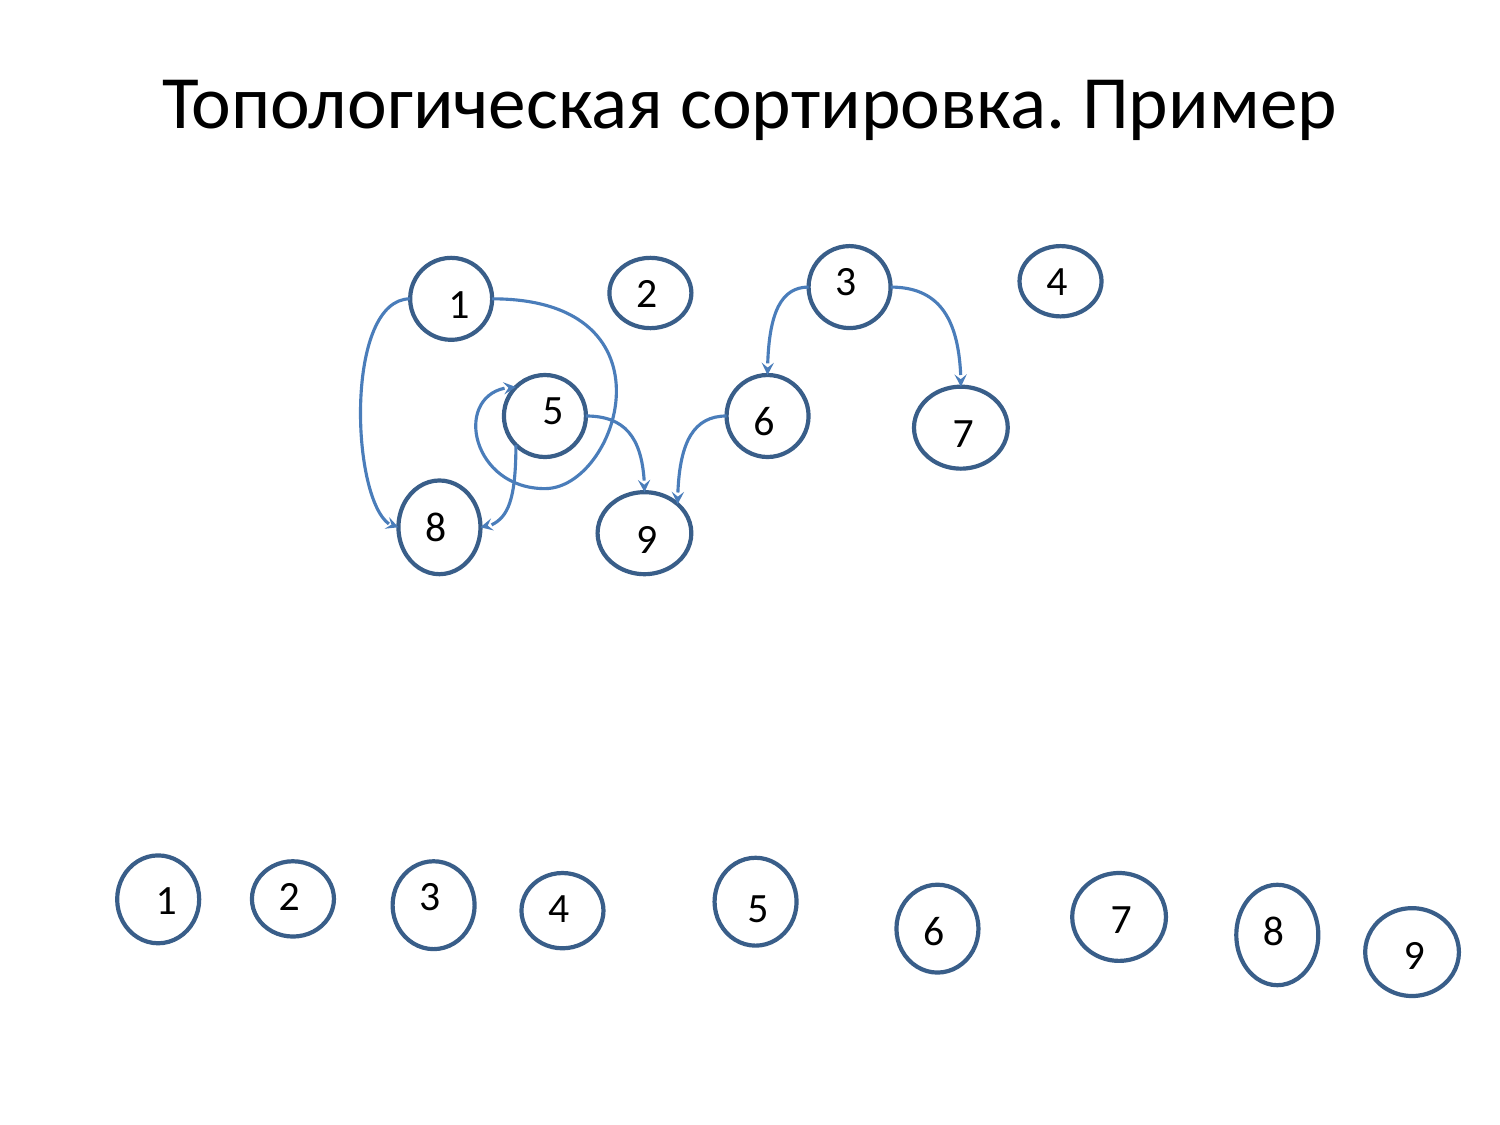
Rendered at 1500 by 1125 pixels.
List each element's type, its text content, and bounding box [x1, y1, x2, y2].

text_box 5 [527, 375, 575, 440]
text_box 9 [1388, 919, 1436, 985]
text_box 7 [1095, 884, 1143, 950]
text_box [1365, 908, 1459, 997]
text_box [1236, 884, 1319, 986]
text_box [265, 867, 334, 937]
text_box 8 [410, 492, 462, 558]
text_box [629, 323, 672, 329]
text_box [896, 898, 908, 960]
text_box [194, 878, 200, 921]
text_box [251, 873, 263, 925]
text_box [1019, 256, 1031, 306]
text_box [808, 250, 891, 329]
text_box [910, 884, 979, 973]
title Топологическая сортировка. Пример [75, 45, 1425, 153]
text_box 4 [533, 873, 585, 939]
text_box [399, 512, 481, 575]
text_box 1 [433, 269, 481, 335]
text_box [392, 866, 475, 950]
text_box 1 [140, 865, 194, 931]
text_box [456, 468, 540, 505]
text_box 5 [732, 873, 780, 939]
text_box [673, 263, 692, 323]
text_box [521, 884, 533, 937]
text_box 3 [404, 861, 452, 927]
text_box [890, 286, 962, 387]
text_box 9 [621, 503, 668, 569]
text_box [410, 257, 480, 340]
text_box 8 [1248, 896, 1300, 962]
text_box [481, 270, 493, 327]
text_box 3 [820, 246, 868, 312]
text_box [609, 268, 621, 318]
text_box [726, 387, 738, 445]
text_box [1040, 312, 1081, 317]
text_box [491, 298, 517, 388]
text_box 2 [621, 257, 673, 323]
text_box [597, 492, 692, 575]
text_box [398, 298, 411, 528]
text_box [734, 939, 778, 946]
text_box [939, 464, 983, 469]
text_box 7 [937, 398, 985, 464]
text_box 6 [738, 386, 786, 452]
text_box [585, 415, 645, 493]
text_box [117, 855, 187, 944]
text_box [767, 286, 809, 376]
text_box [913, 386, 1008, 463]
text_box [714, 857, 797, 938]
text_box [1072, 873, 1166, 961]
text_box 6 [908, 896, 955, 962]
text_box [503, 379, 586, 458]
text_box [535, 879, 604, 949]
text_box 2 [263, 861, 316, 927]
text_box [415, 480, 451, 492]
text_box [677, 415, 727, 505]
text_box [739, 375, 809, 458]
text_box [1083, 251, 1102, 311]
text_box 4 [1031, 246, 1083, 312]
